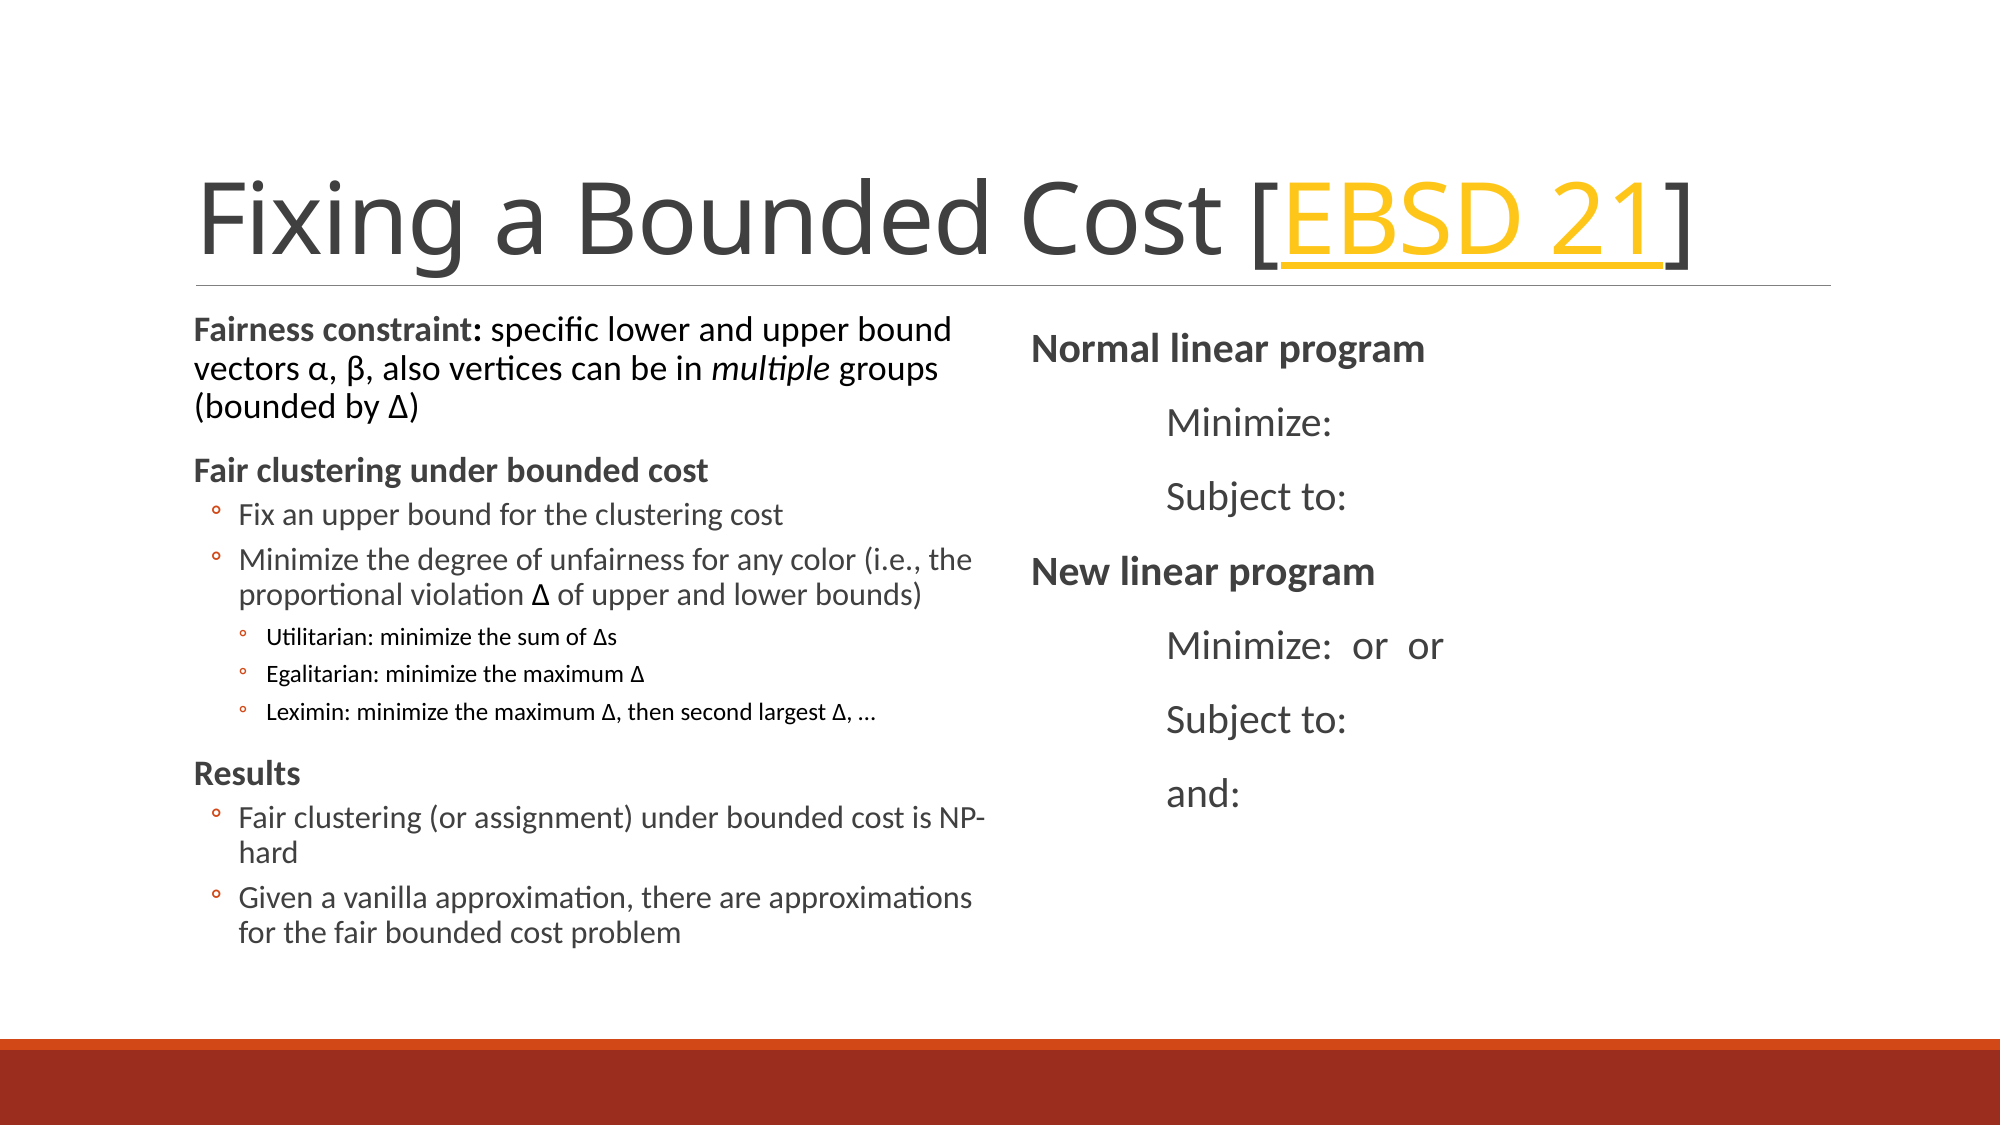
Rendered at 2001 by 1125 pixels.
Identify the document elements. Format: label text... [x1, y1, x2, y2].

title Fixing a Bounded Cost [EBSD 21] [180, 47, 1830, 285]
text_box Fairness constraint: specific lower and upper bound vectors α, β, also vertices can be in multiple groups (bounded by Δ) Fair clustering under bounded cost Fix an upper bound for the clustering cost Minimize the degree of unfairness for any color (i.e., the proportional violation Δ of upper and lower bounds) Utilitarian: minimize the sum of Δs Egalitarian: minimize the maximum Δ Leximin: minimize the maximum Δ, then second largest Δ, … Results Fair clustering (or assignment) under bounded cost is NP-hard Given a vanilla approximation, there are approximations for the fair bounded cost problem [180, 302, 1017, 963]
